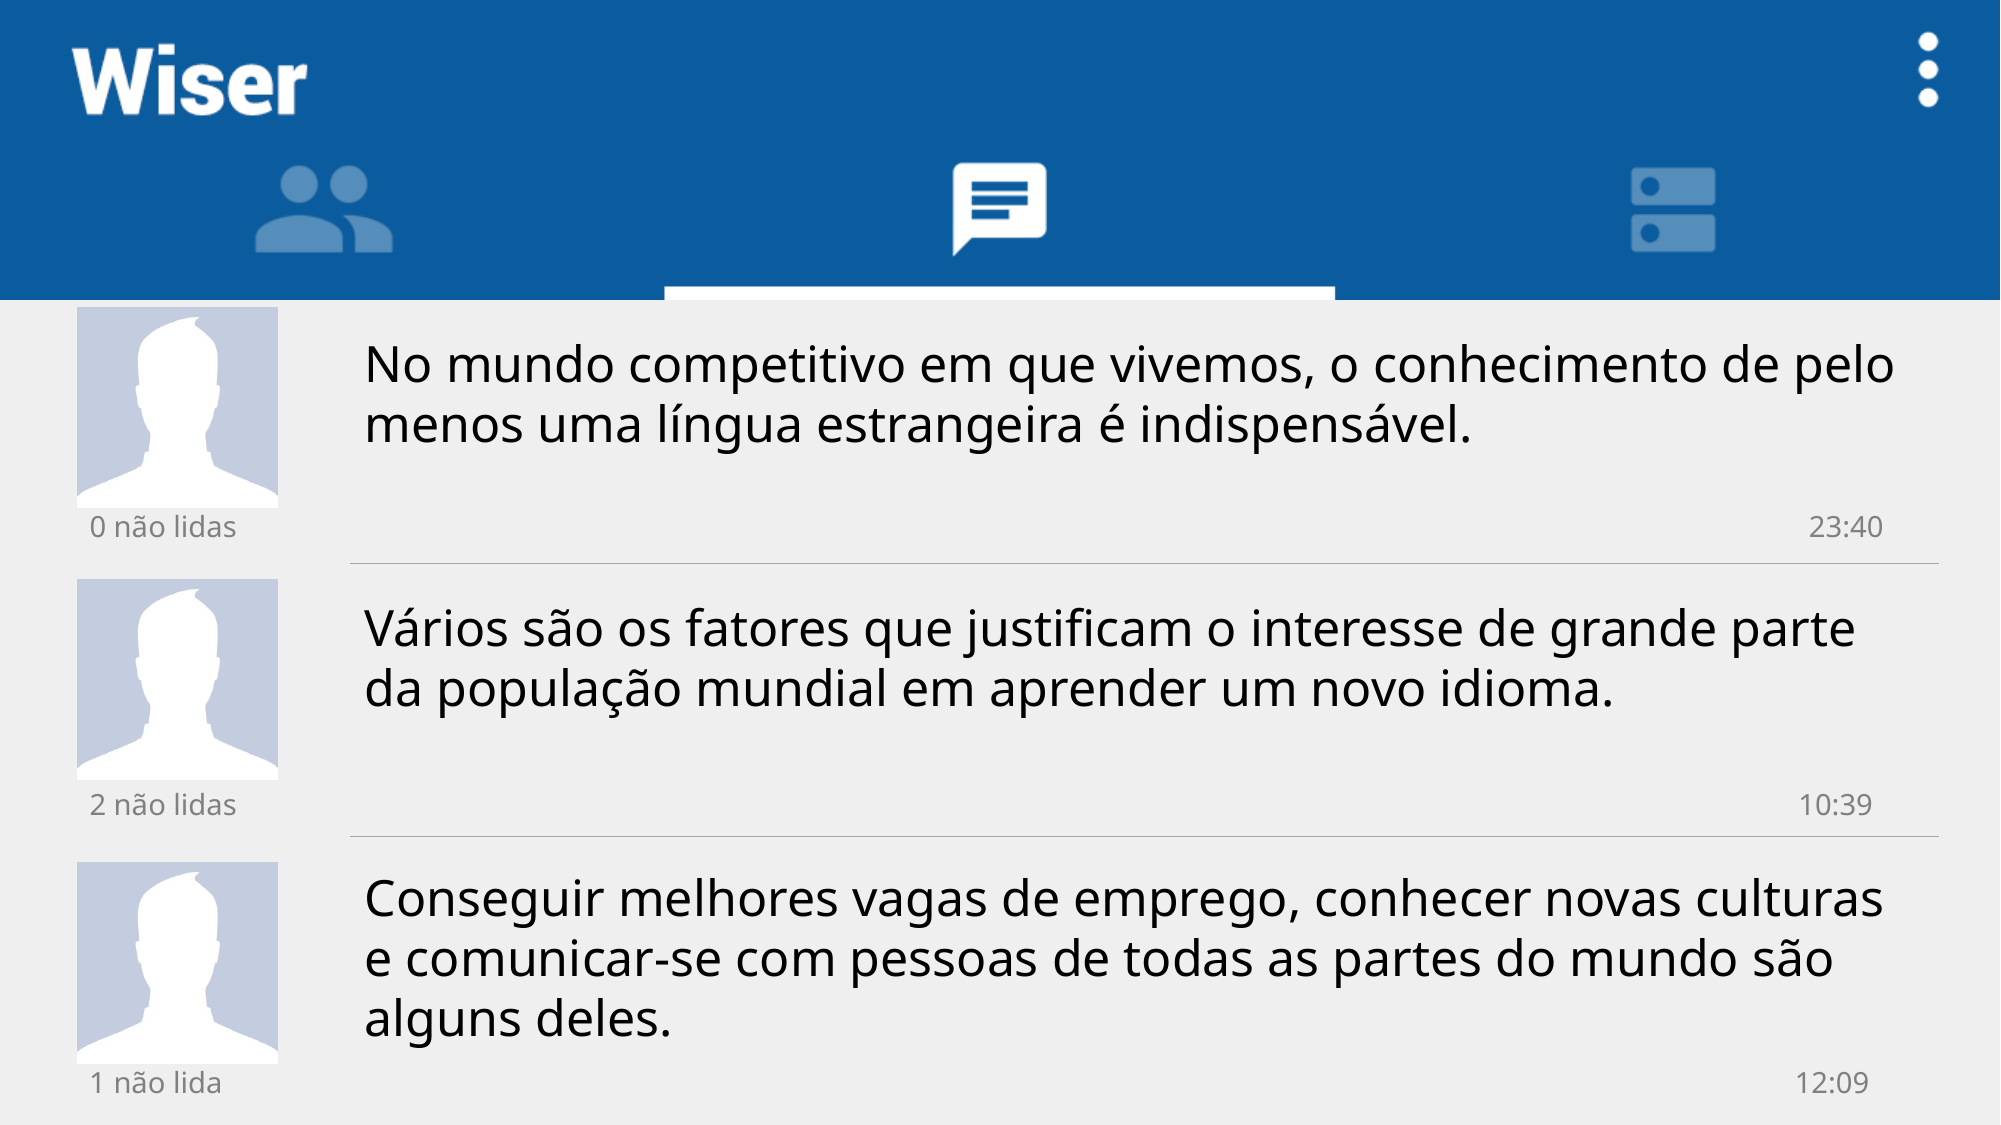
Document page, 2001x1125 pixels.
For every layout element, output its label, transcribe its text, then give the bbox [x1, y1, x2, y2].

text_box 2 não lidas [74, 778, 252, 829]
text_box Vários são os fatores que justificam o interesse de grande parte da população mundial em aprender um novo idioma. [350, 589, 1939, 725]
text_box No mundo competitivo em que vivemos, o conhecimento de pelo menos uma língua estrangeira é indispensável. [350, 324, 1939, 460]
picture [0, 0, 2000, 300]
text_box Conseguir melhores vagas de emprego, conhecer novas culturas e comunicar-se com pessoas de todas as partes do mundo são alguns deles. [350, 858, 1939, 1114]
text_box 23:40 [1794, 500, 1899, 551]
picture [76, 307, 278, 508]
picture [76, 579, 278, 780]
text_box 0 não lidas [74, 500, 252, 551]
picture [76, 862, 278, 1064]
text_box 12:09 [1780, 1056, 1885, 1107]
text_box 1 não lida [74, 1056, 238, 1107]
text_box 10:39 [1783, 778, 1888, 829]
